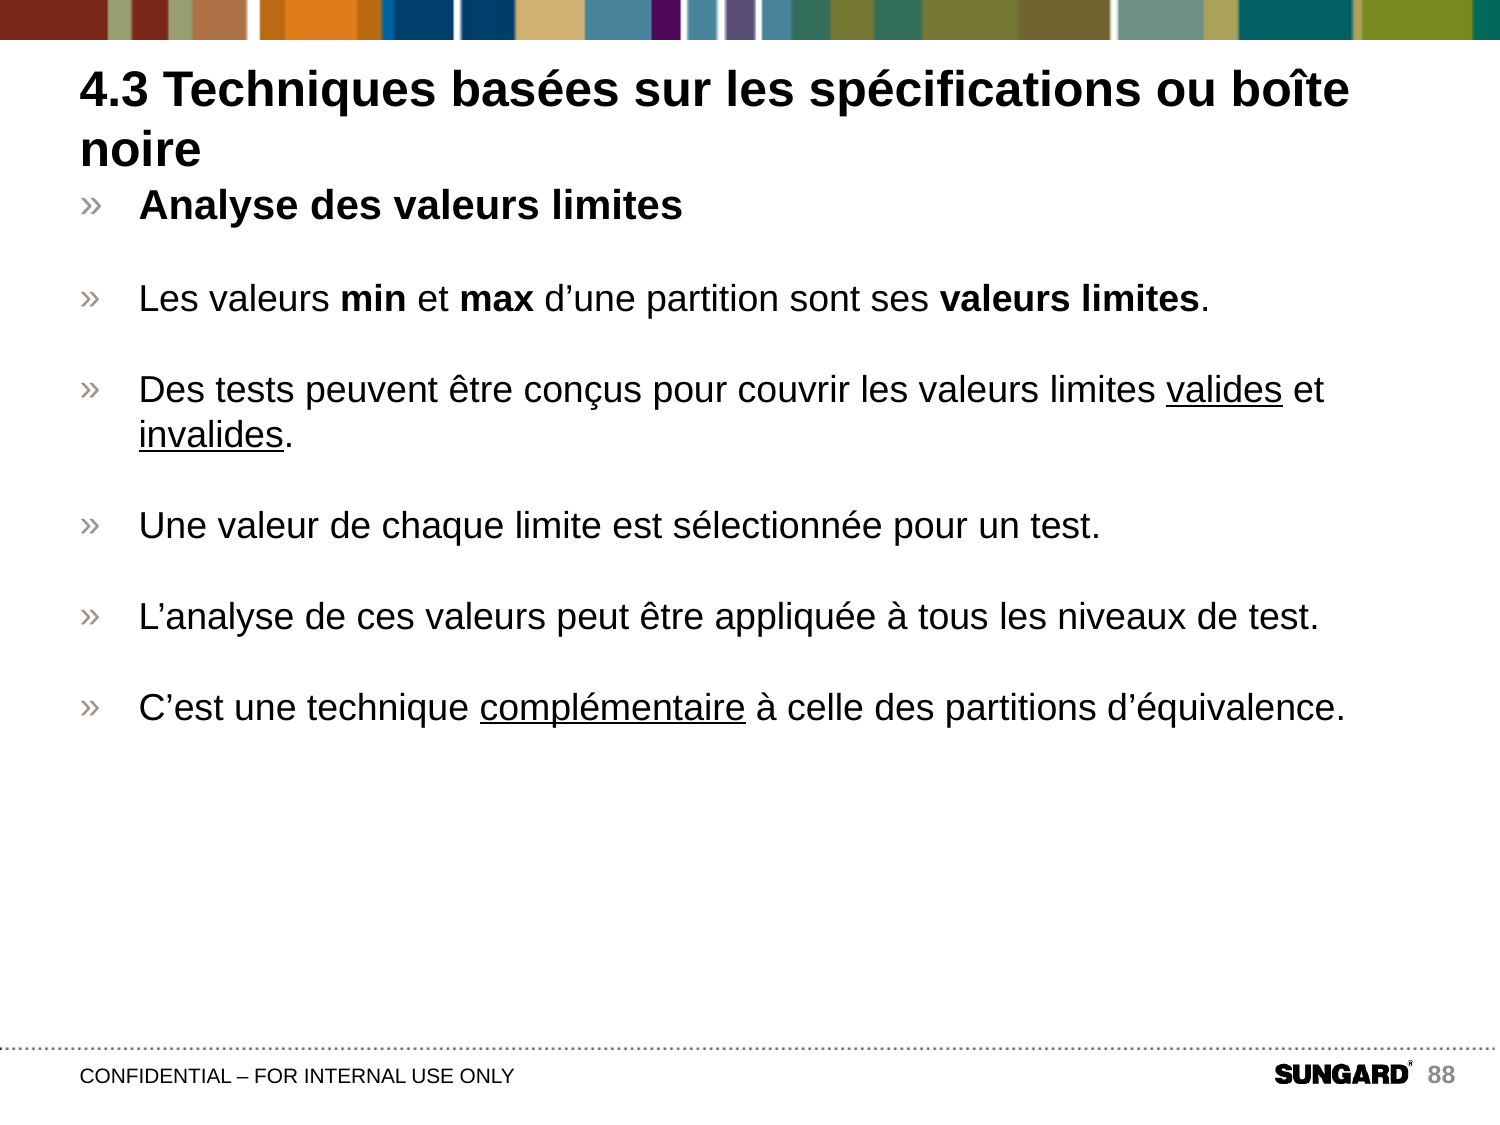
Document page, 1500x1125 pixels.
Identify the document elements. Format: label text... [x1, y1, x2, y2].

list Analyse des valeurs limites Les valeurs min et max d’une partition sont ses valeurs limites. Des tests peuvent être conçus pour couvrir les valeurs limites valides et invalides. Une valeur de chaque limite est sélectionnée pour un test. L’analyse de ces valeurs peut être appliquée à tous les niveaux de test. C’est une technique complémentaire à celle des partitions d’équivalence. [79, 178, 1456, 1051]
picture [1275, 1060, 1396, 1084]
picture [0, 0, 1500, 40]
picture [1456, 1043, 1500, 1050]
picture [0, 1043, 79, 1050]
title 4.3 Techniques basées sur les spécifications ou boîte noire [79, 55, 1456, 176]
slide_number 88 [1396, 1058, 1456, 1088]
